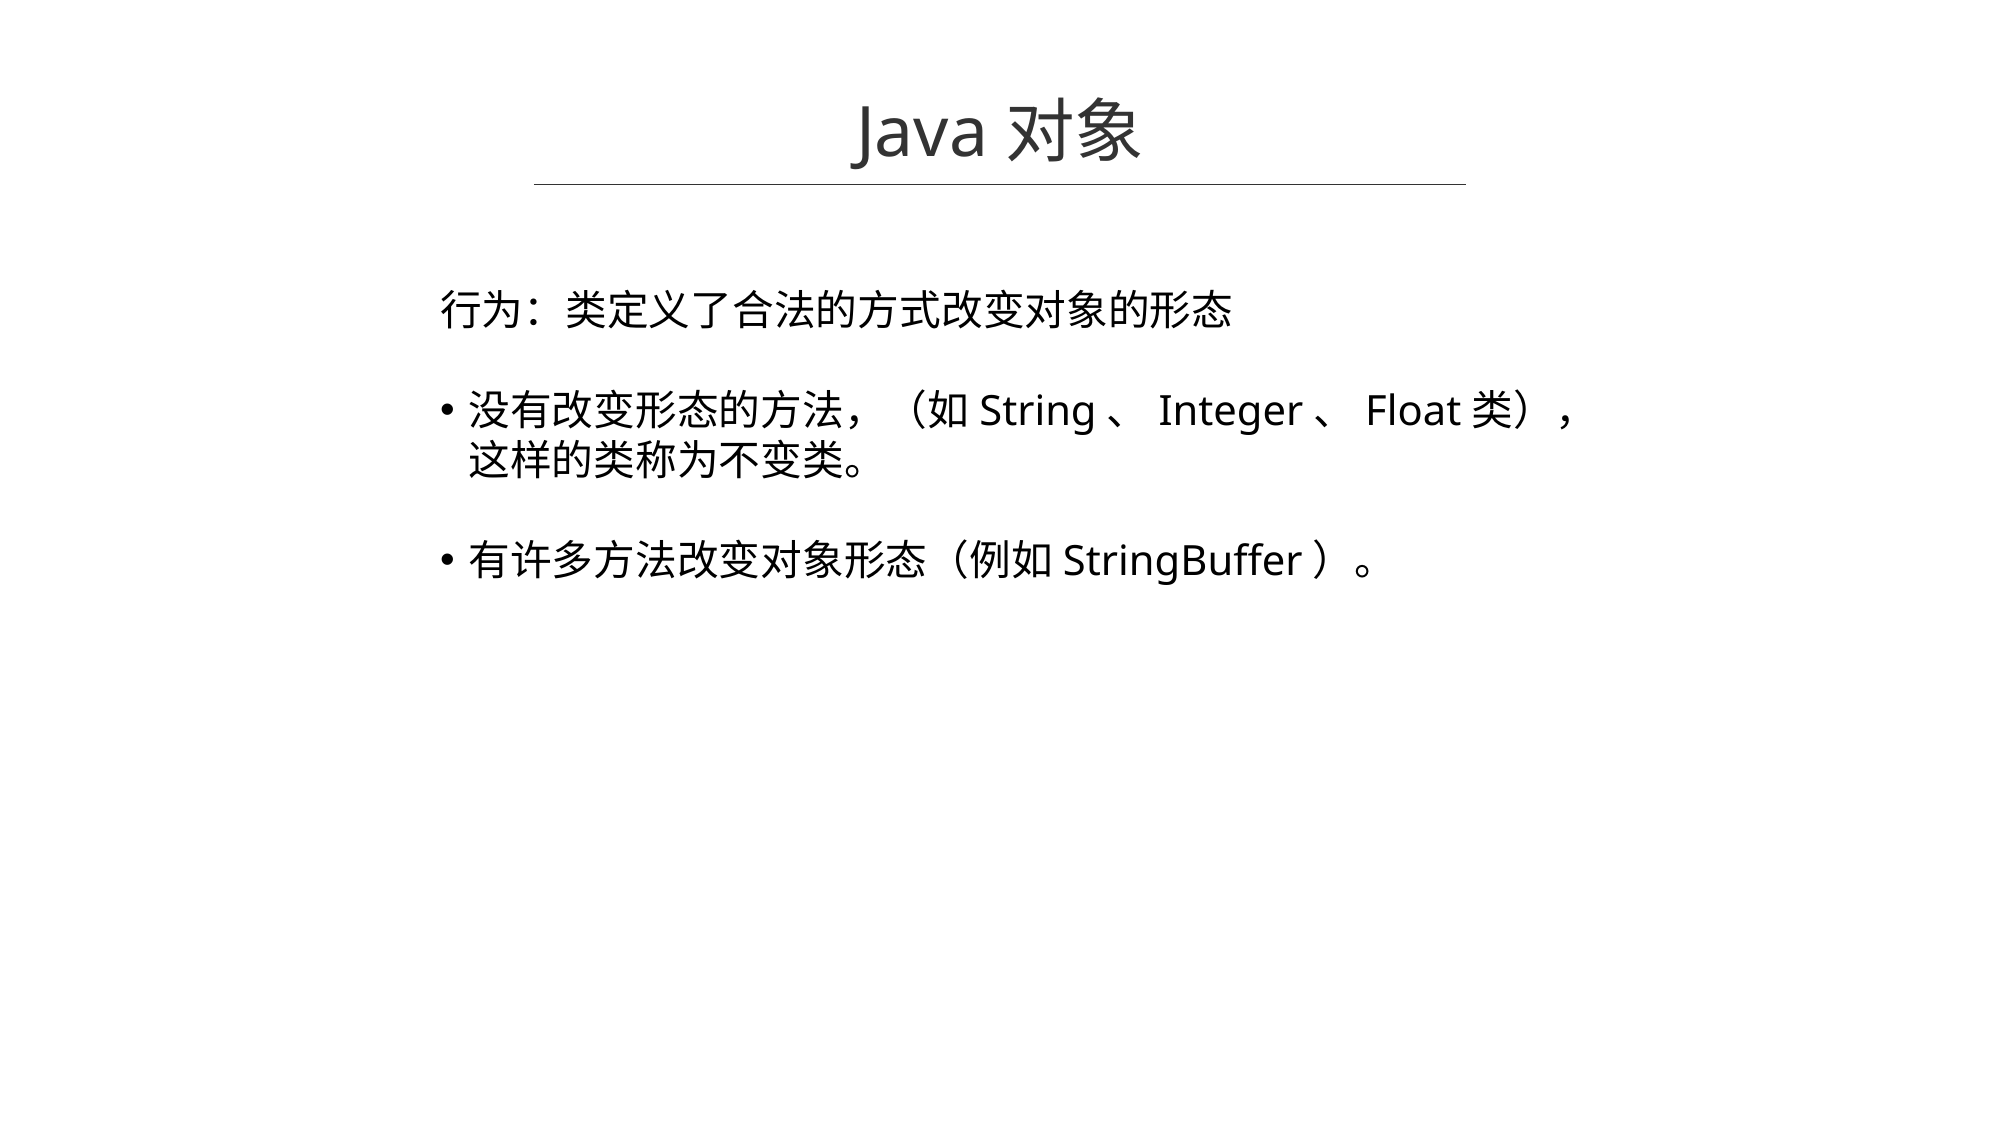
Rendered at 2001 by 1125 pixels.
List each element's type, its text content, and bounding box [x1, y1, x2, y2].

text_box 行为：类定义了合法的方式改变对象的形态 没有改变形态的方法，（如String、Integer、Float类），这样的类称为不变类。 有许多方法改变对象形态（例如StringBuffer）。 [425, 276, 1573, 592]
text_box Java对象 [629, 80, 1371, 179]
